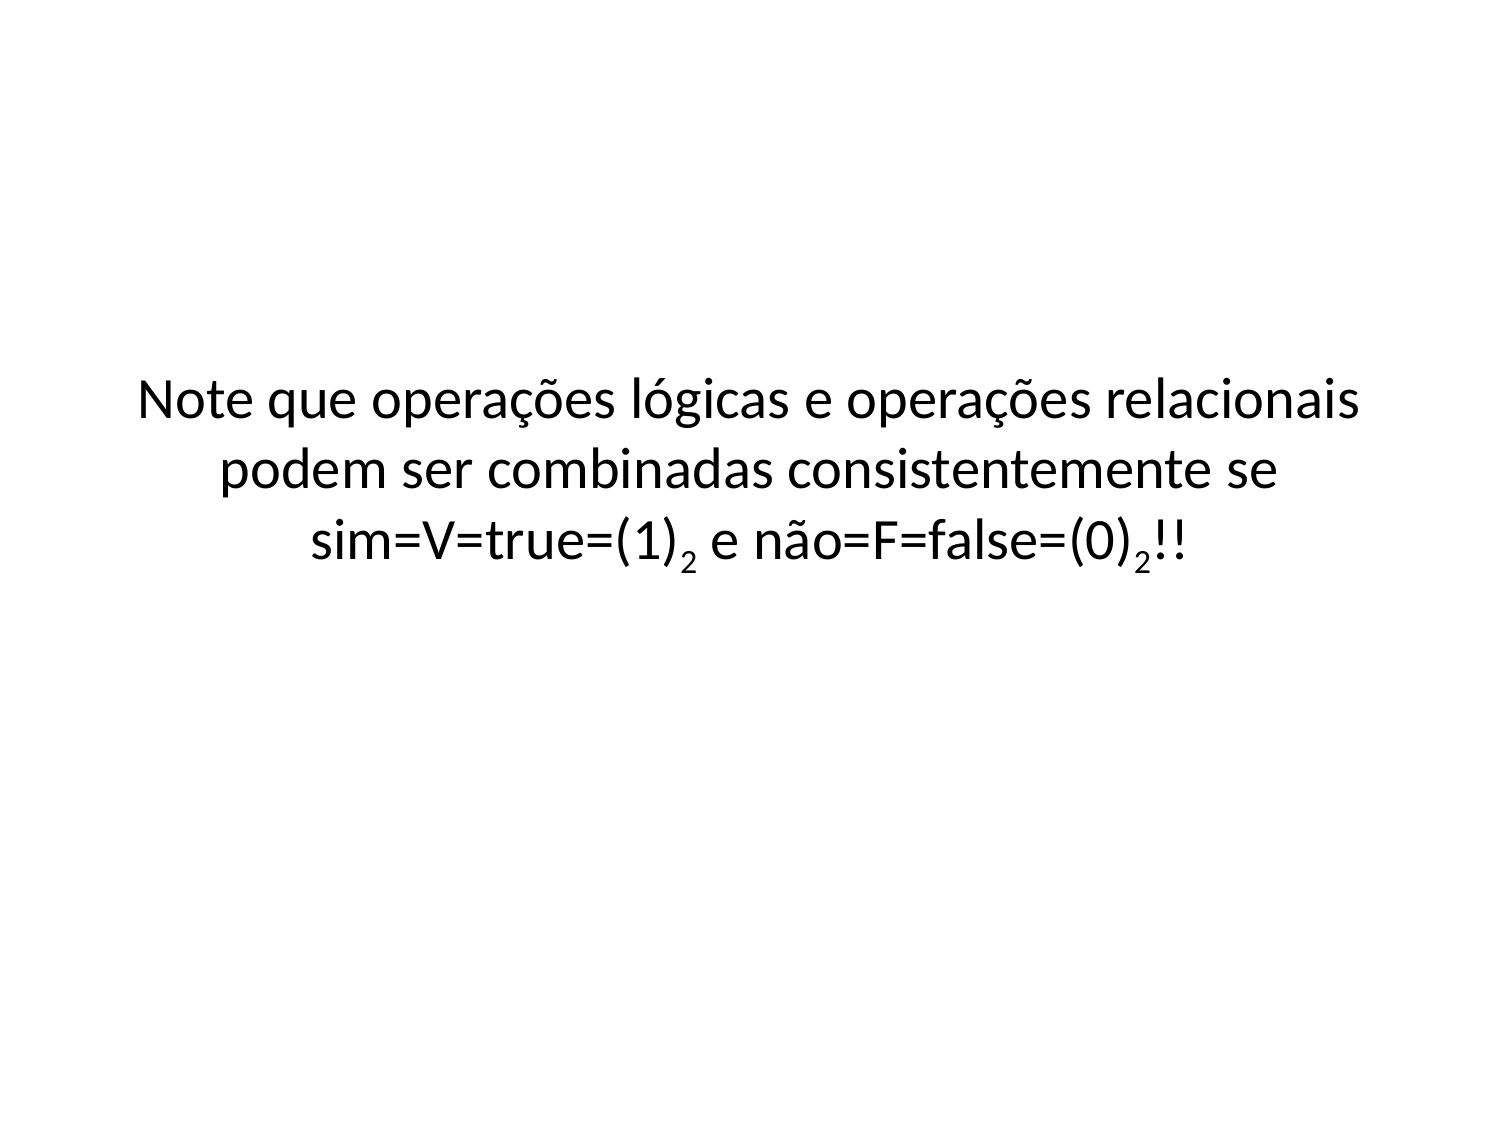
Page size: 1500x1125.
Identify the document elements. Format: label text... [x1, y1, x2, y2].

title Note que operações lógicas e operações relacionais podem ser combinadas consistentemente se sim=V=true=(1)2 e não=F=false=(0)2!! [112, 349, 1388, 591]
